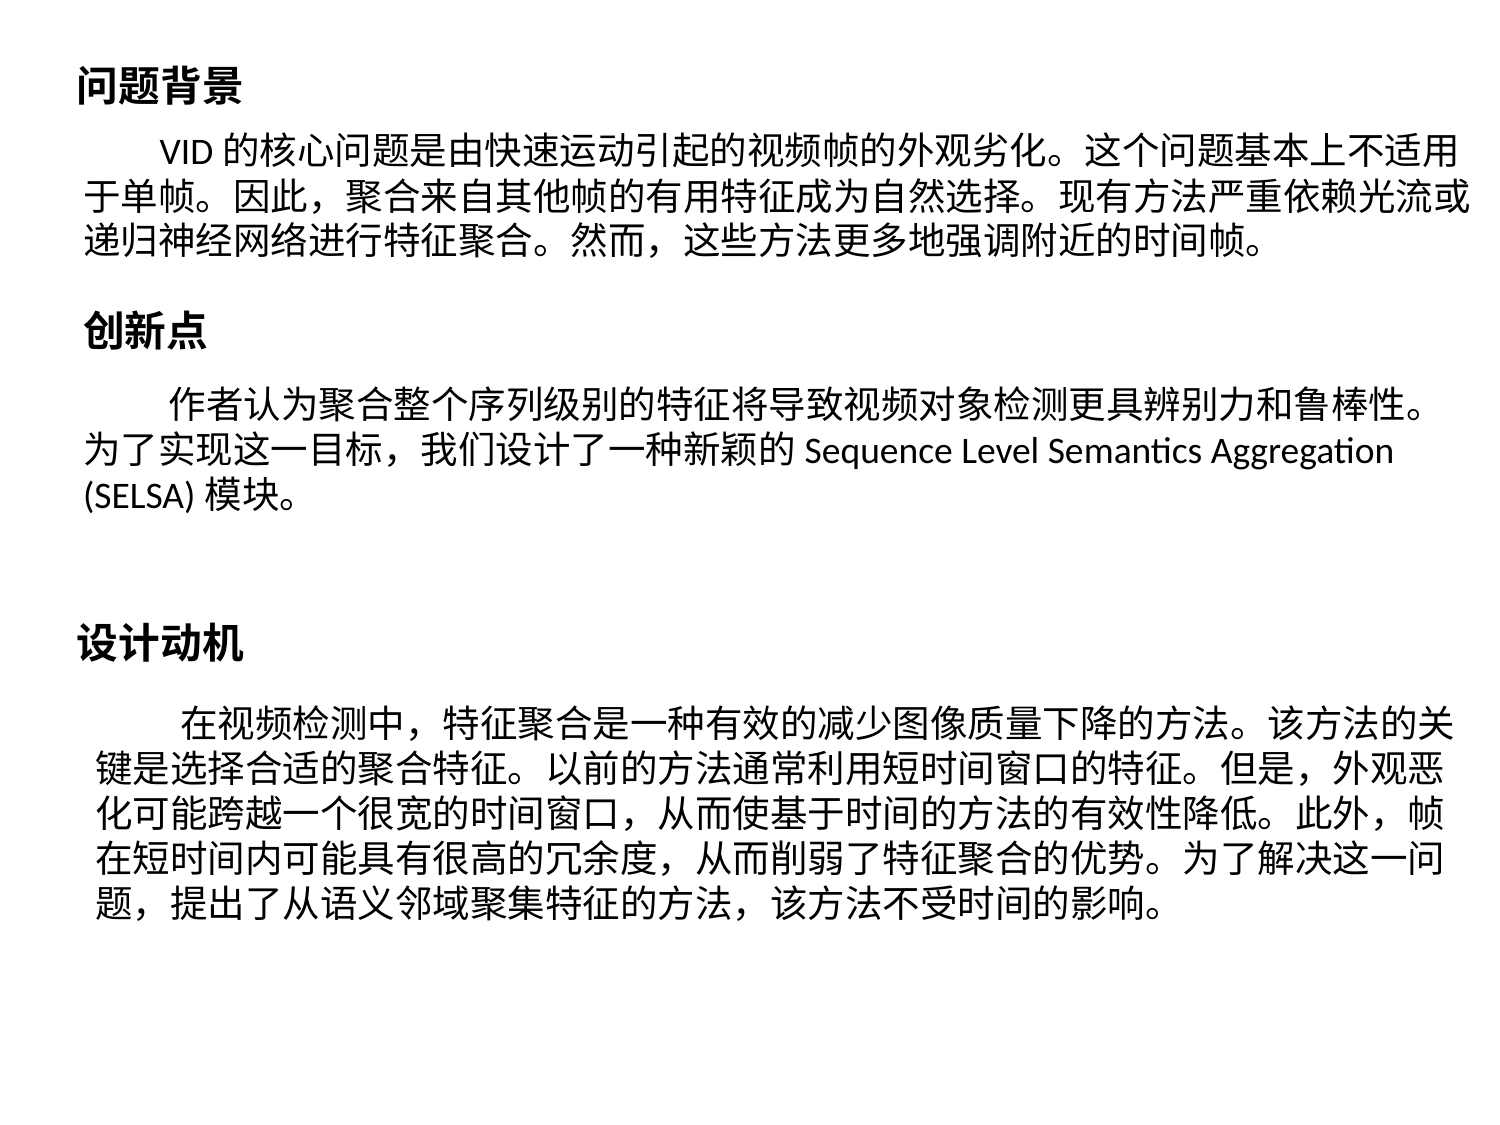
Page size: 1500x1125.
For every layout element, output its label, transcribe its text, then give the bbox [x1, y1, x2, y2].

text_box 设计动机 [62, 609, 488, 675]
text_box VID的核心问题是由快速运动引起的视频帧的外观劣化。这个问题基本上不适用于单帧。因此，聚合来自其他帧的有用特征成为自然选择。现有方法严重依赖光流或递归神经网络进行特征聚合。然而，这些方法更多地强调附近的时间帧。 [68, 120, 1486, 270]
text_box 创新点 [68, 296, 494, 362]
text_box 在视频检测中，特征聚合是一种有效的减少图像质量下降的方法。该方法的关键是选择合适的聚合特征。以前的方法通常利用短时间窗口的特征。但是，外观恶化可能跨越一个很宽的时间窗口，从而使基于时间的方法的有效性降低。此外，帧在短时间内可能具有很高的冗余度，从而削弱了特征聚合的优势。为了解决这一问题，提出了从语义邻域聚集特征的方法，该方法不受时间的影响。 [80, 692, 1475, 933]
text_box 问题背景 [62, 52, 488, 118]
text_box 作者认为聚合整个序列级别的特征将导致视频对象检测更具辨别力和鲁棒性。为了实现这一目标，我们设计了一种新颖的Sequence Level Semantics Aggregation (SELSA)模块。 [68, 373, 1459, 524]
